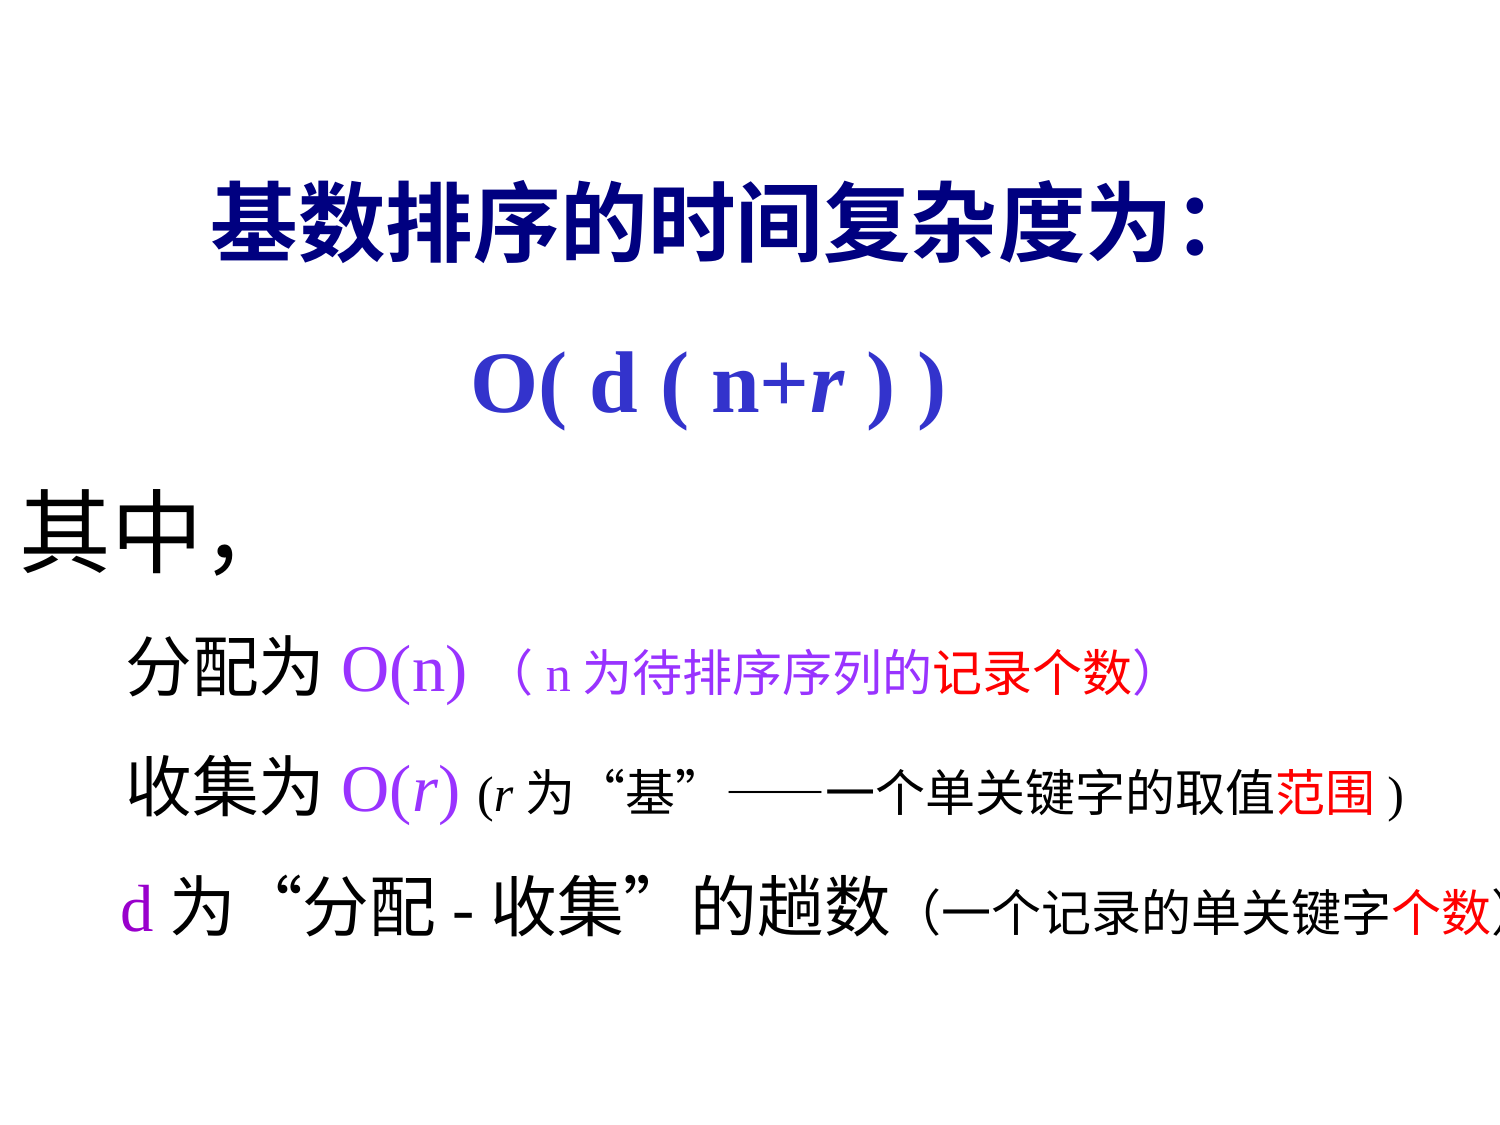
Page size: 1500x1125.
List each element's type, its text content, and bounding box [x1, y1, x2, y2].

text_box 其中， 分配为O(n)（n为待排序序列的记录个数） 收集为O(r) (r为“基”——一个单关键字的取值范围) d为“分配-收集”的趟数（一个记录的单关键字个数） [4, 412, 1500, 952]
text_box 基数排序的时间复杂度为： O( d ( n+r ) ) [155, 108, 1276, 412]
